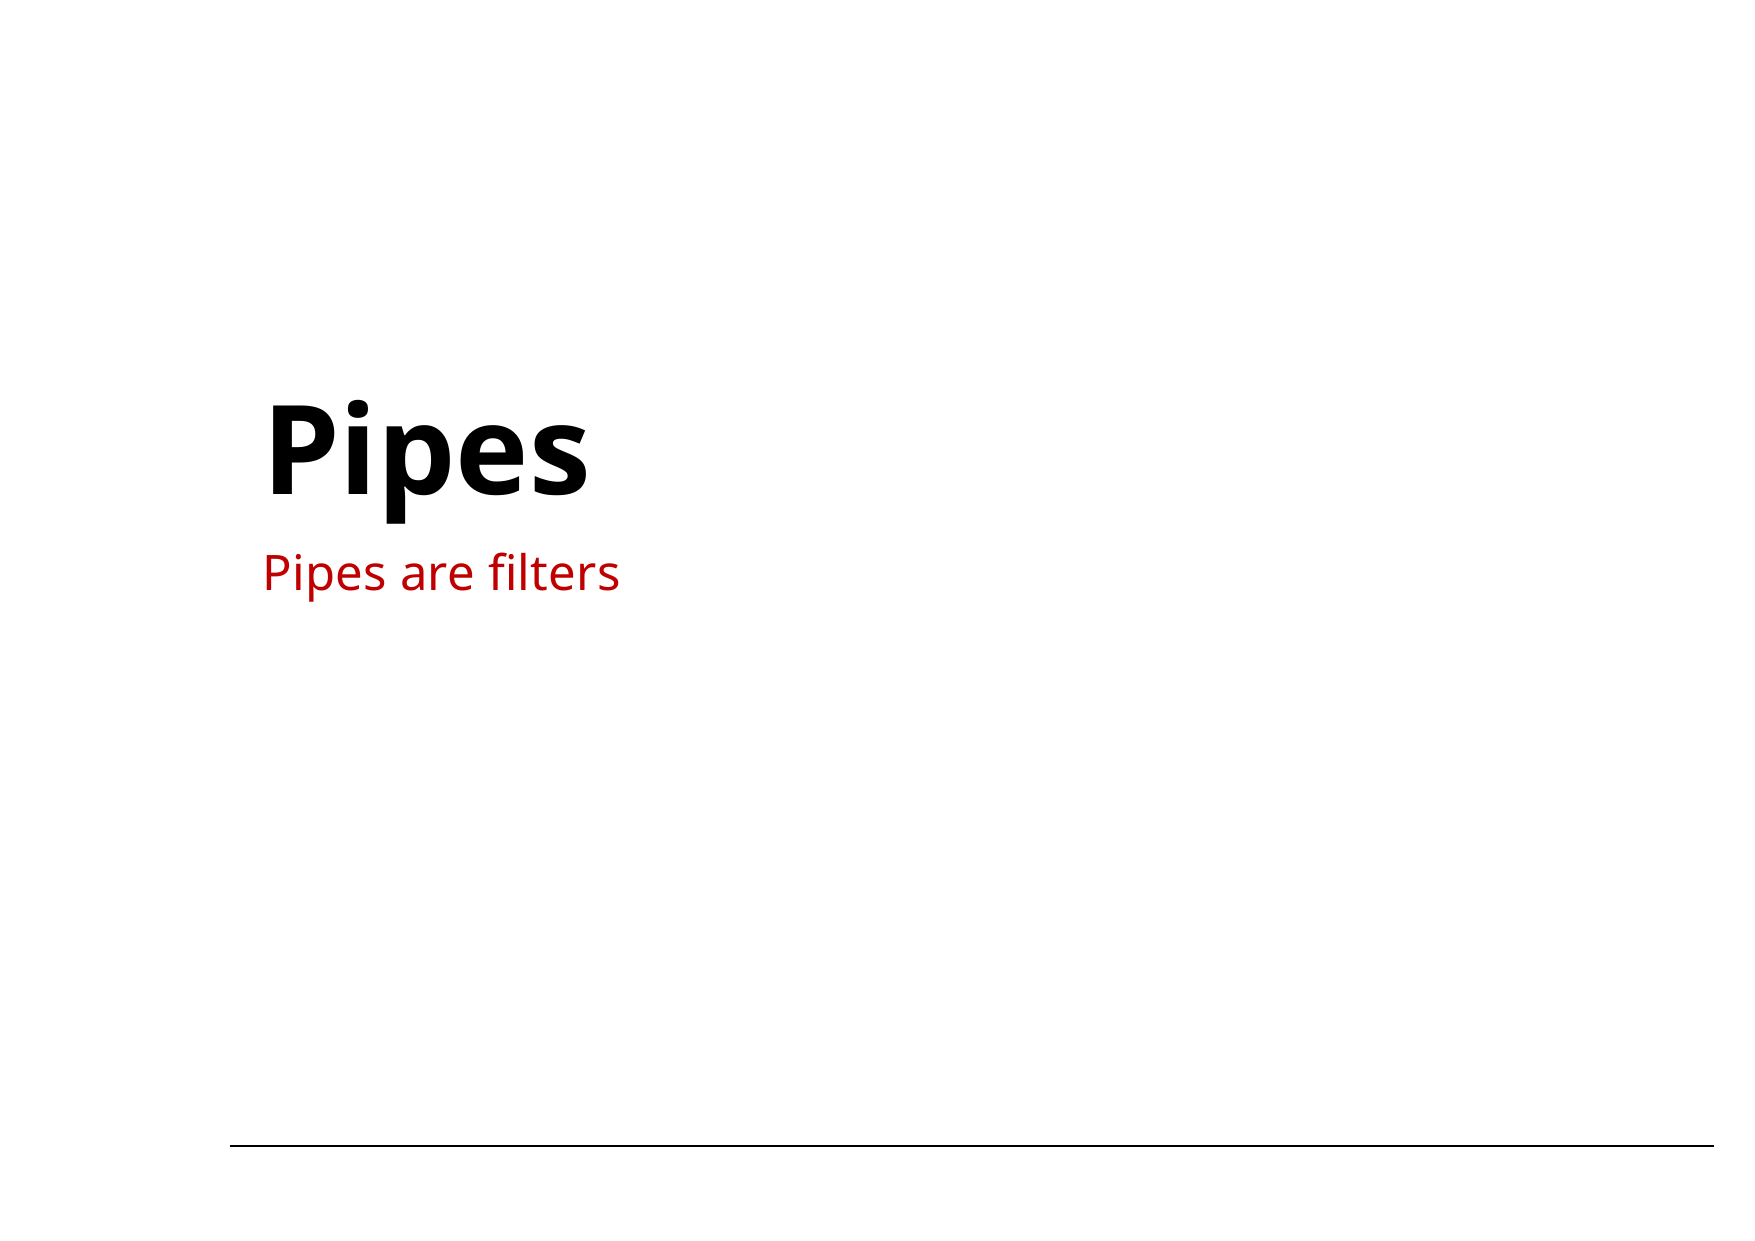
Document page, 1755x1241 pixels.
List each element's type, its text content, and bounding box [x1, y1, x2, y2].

list Pipes Pipes are filters [260, 370, 1720, 1076]
